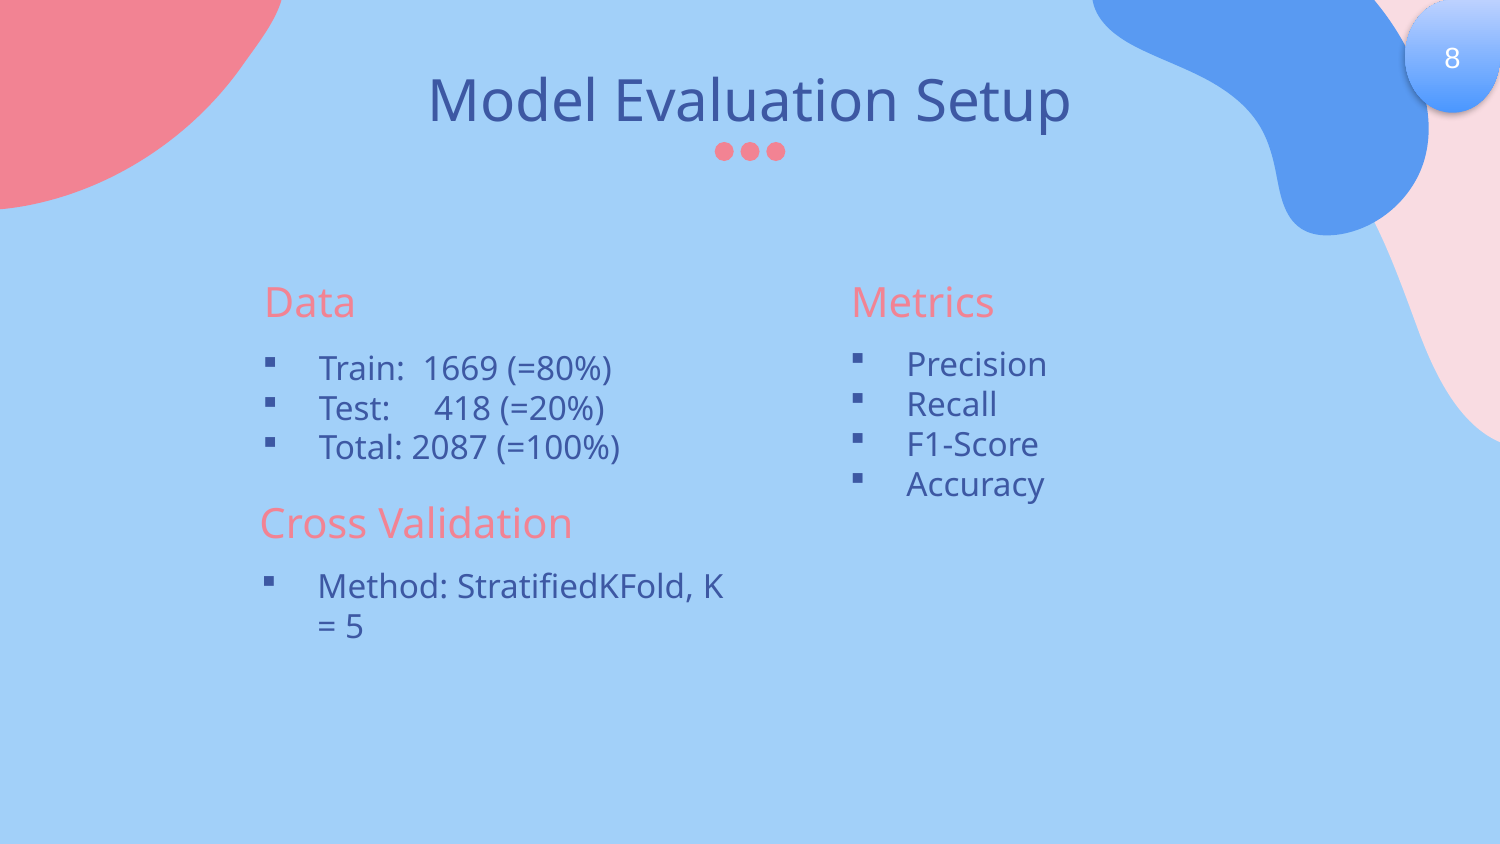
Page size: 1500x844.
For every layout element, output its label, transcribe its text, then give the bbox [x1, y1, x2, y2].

text_box Metrics [835, 278, 1184, 341]
text_box Cross Validation [244, 499, 593, 562]
text_box Train: 1669 (=80%) Test: 418 (=20%) Total: 2087 (=100%) [228, 331, 750, 477]
title Model Evaluation Setup [0, 48, 1500, 142]
text_box Precision Recall F1-Score Accuracy [816, 328, 1149, 533]
text_box Method: StratifiedKFold, K = 5 [227, 550, 760, 662]
text_box Data [248, 278, 478, 341]
text_box 8 [1405, 0, 1500, 113]
